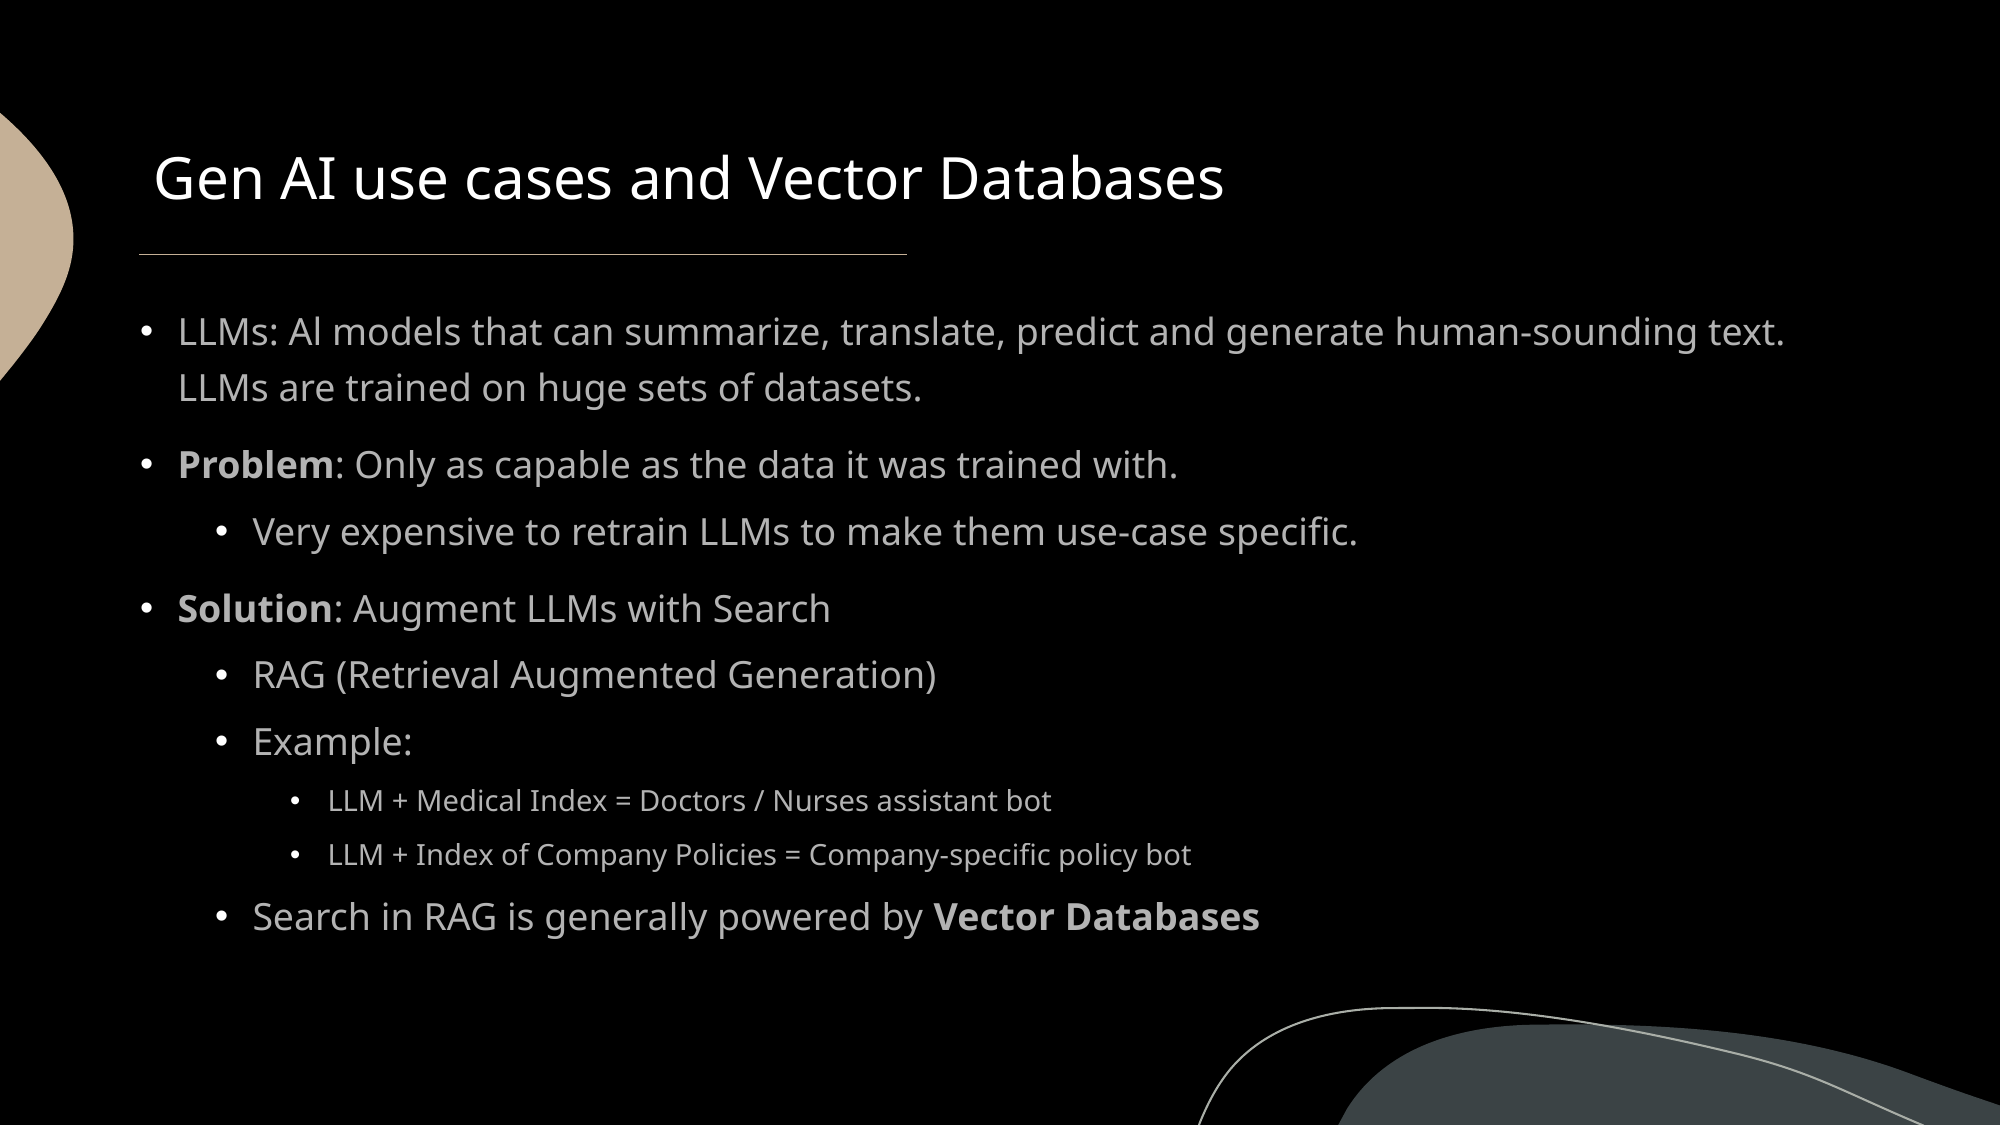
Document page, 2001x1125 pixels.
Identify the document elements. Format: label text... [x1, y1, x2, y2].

list LLMs: Al models that can summarize, translate, predict and generate human-sounding text. LLMs are trained on huge sets of datasets. Problem: Only as capable as the data it was trained with. Very expensive to retrain LLMs to make them use-case specific. Solution: Augment LLMs with Search RAG (Retrieval Augmented Generation) Example: LLM + Medical Index = Doctors / Nurses assistant bot LLM + Index of Company Policies = Company-specific policy bot Search in RAG is generally powered by Vector Databases [125, 289, 1875, 1002]
text_box Gen AI use cases and Vector Databases [139, 133, 1410, 219]
